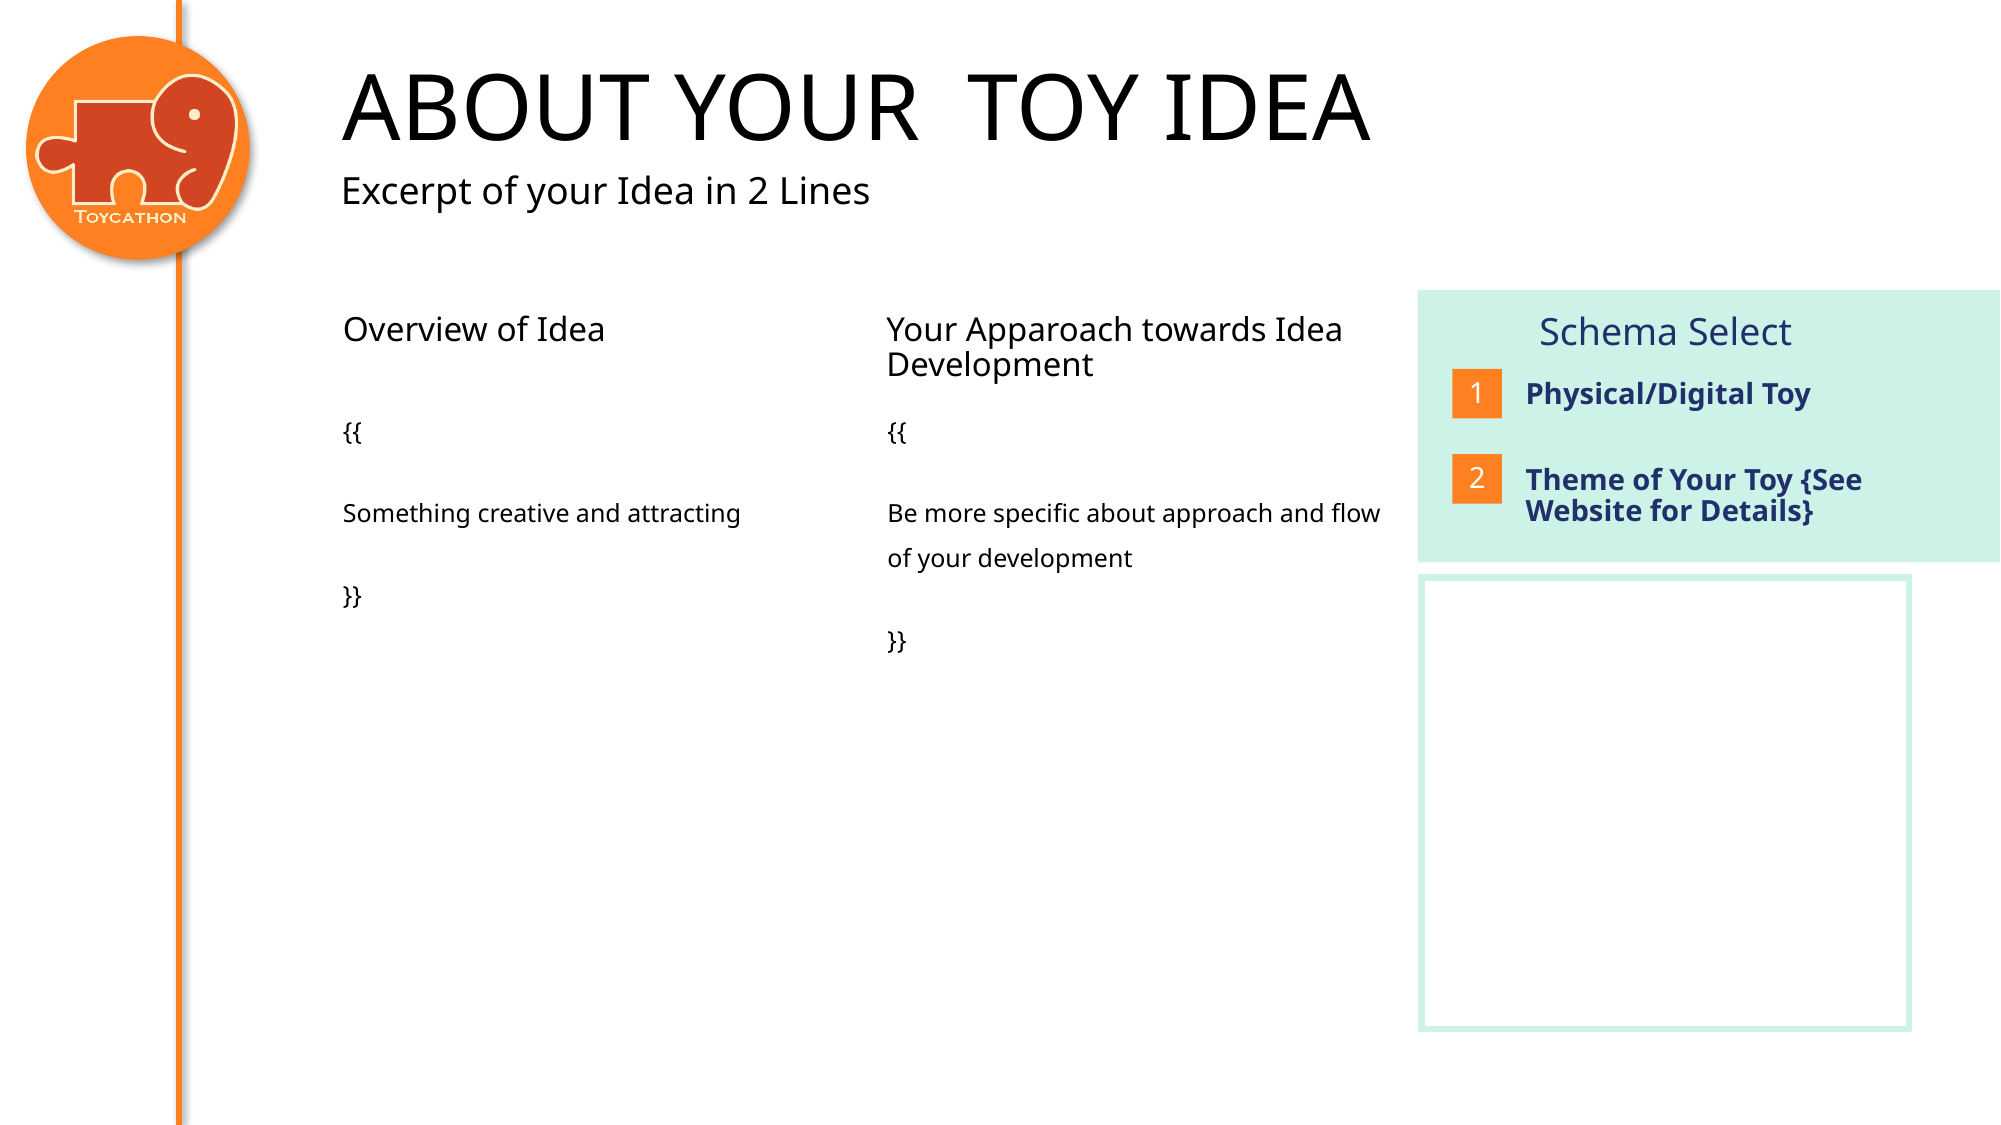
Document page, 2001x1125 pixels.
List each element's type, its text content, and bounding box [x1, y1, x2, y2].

list 2 [1452, 454, 1502, 504]
list {{ Be more specific about approach and flow of your development }} [872, 392, 1398, 1028]
list Overview of Idea [327, 305, 853, 392]
list 1 [1452, 368, 1502, 419]
list Physical/Digital Toy [1510, 371, 1911, 457]
list Excerpt of your Idea in 2 Lines [325, 160, 1910, 262]
title ABOUT YOUR TOY IDEA [327, 49, 1911, 172]
list Your Apparoach towards Idea Development [871, 305, 1397, 392]
picture [35, 71, 238, 226]
list {{ Something creative and attracting }} [327, 392, 853, 1028]
list Theme of Your Toy {See Website for Details} [1510, 457, 1911, 548]
list Schema Select [1422, 305, 1910, 369]
